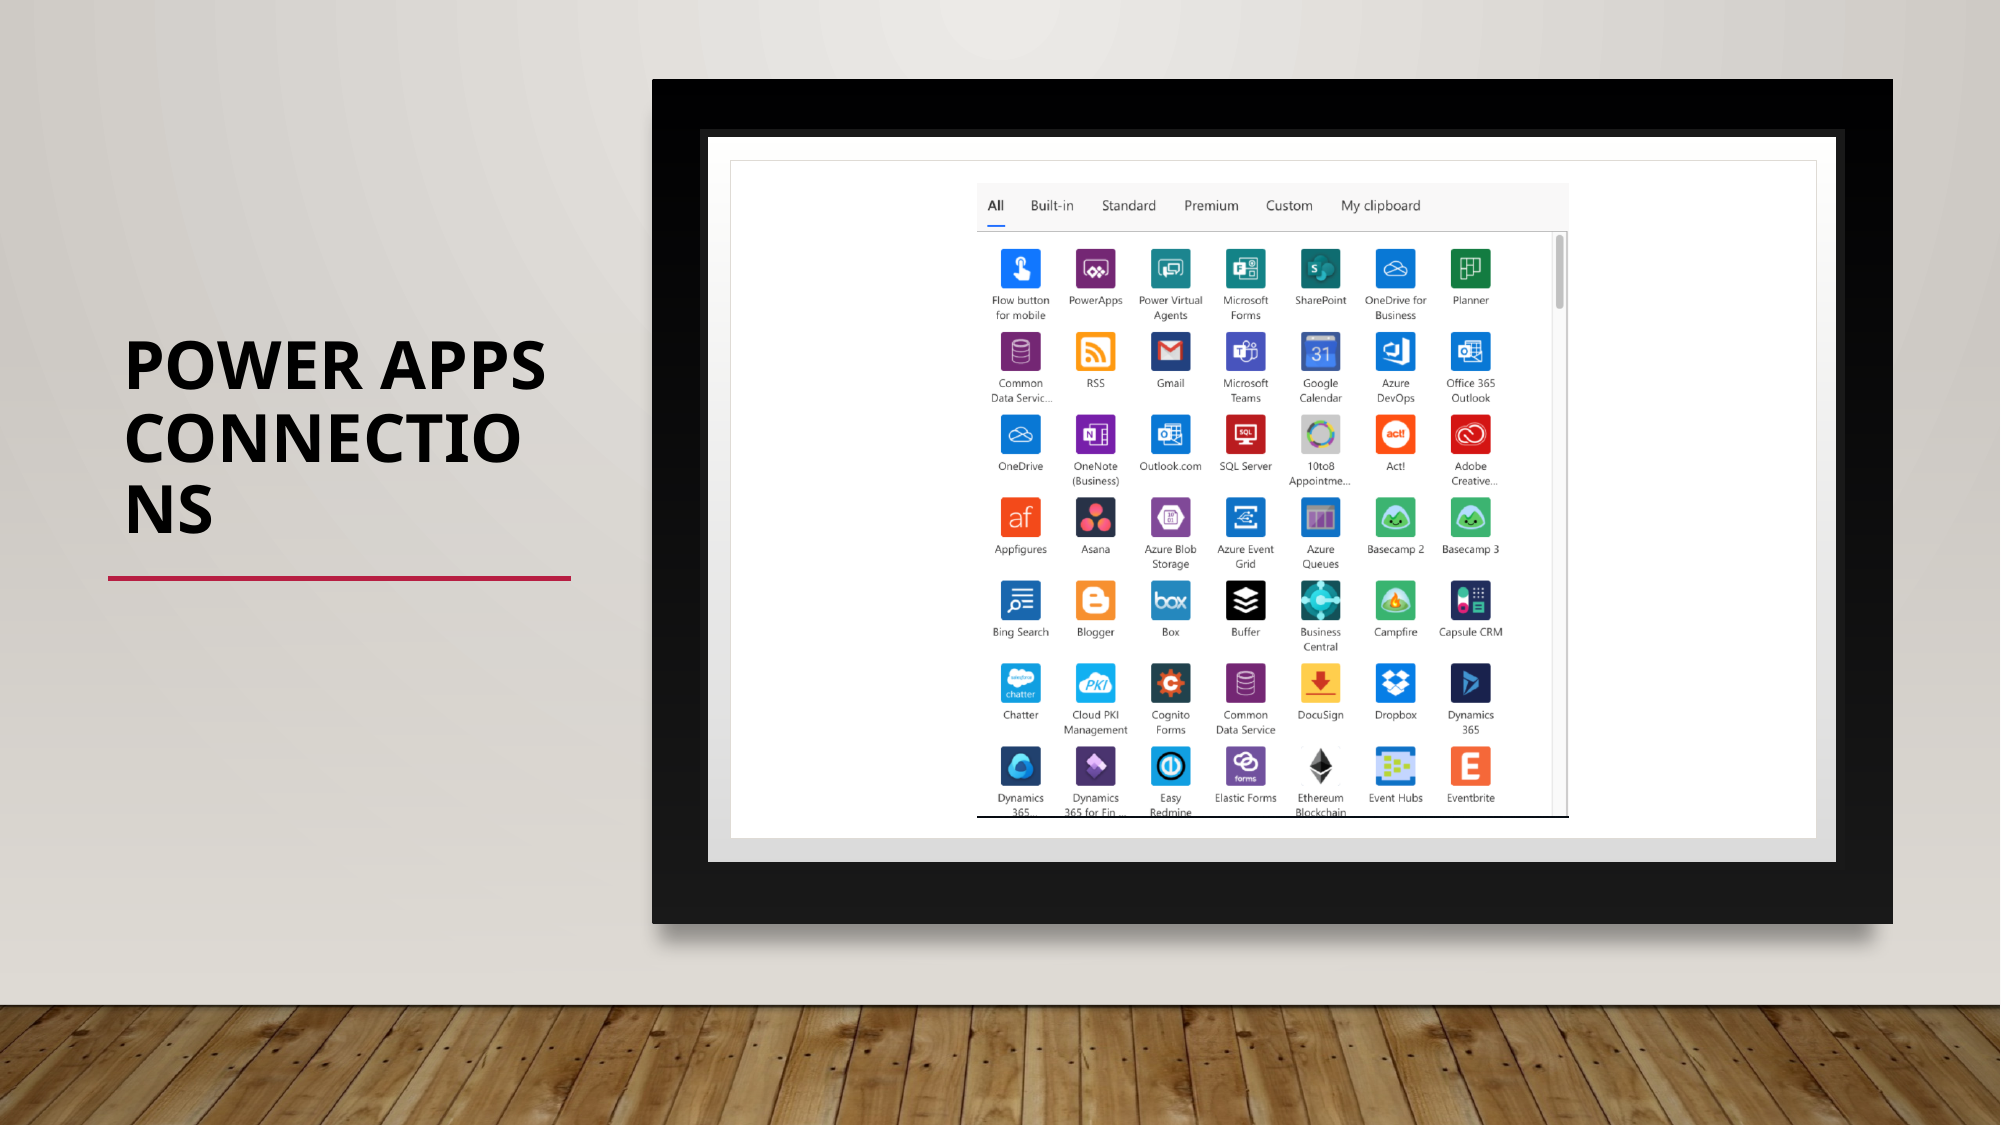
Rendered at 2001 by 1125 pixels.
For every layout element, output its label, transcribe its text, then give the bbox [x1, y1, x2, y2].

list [976, 182, 1569, 818]
picture [0, 1006, 2000, 1125]
title Power Apps Connections [108, 241, 572, 549]
text_box [0, 0, 2000, 330]
text_box [0, 330, 2000, 1004]
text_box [652, 78, 1894, 924]
